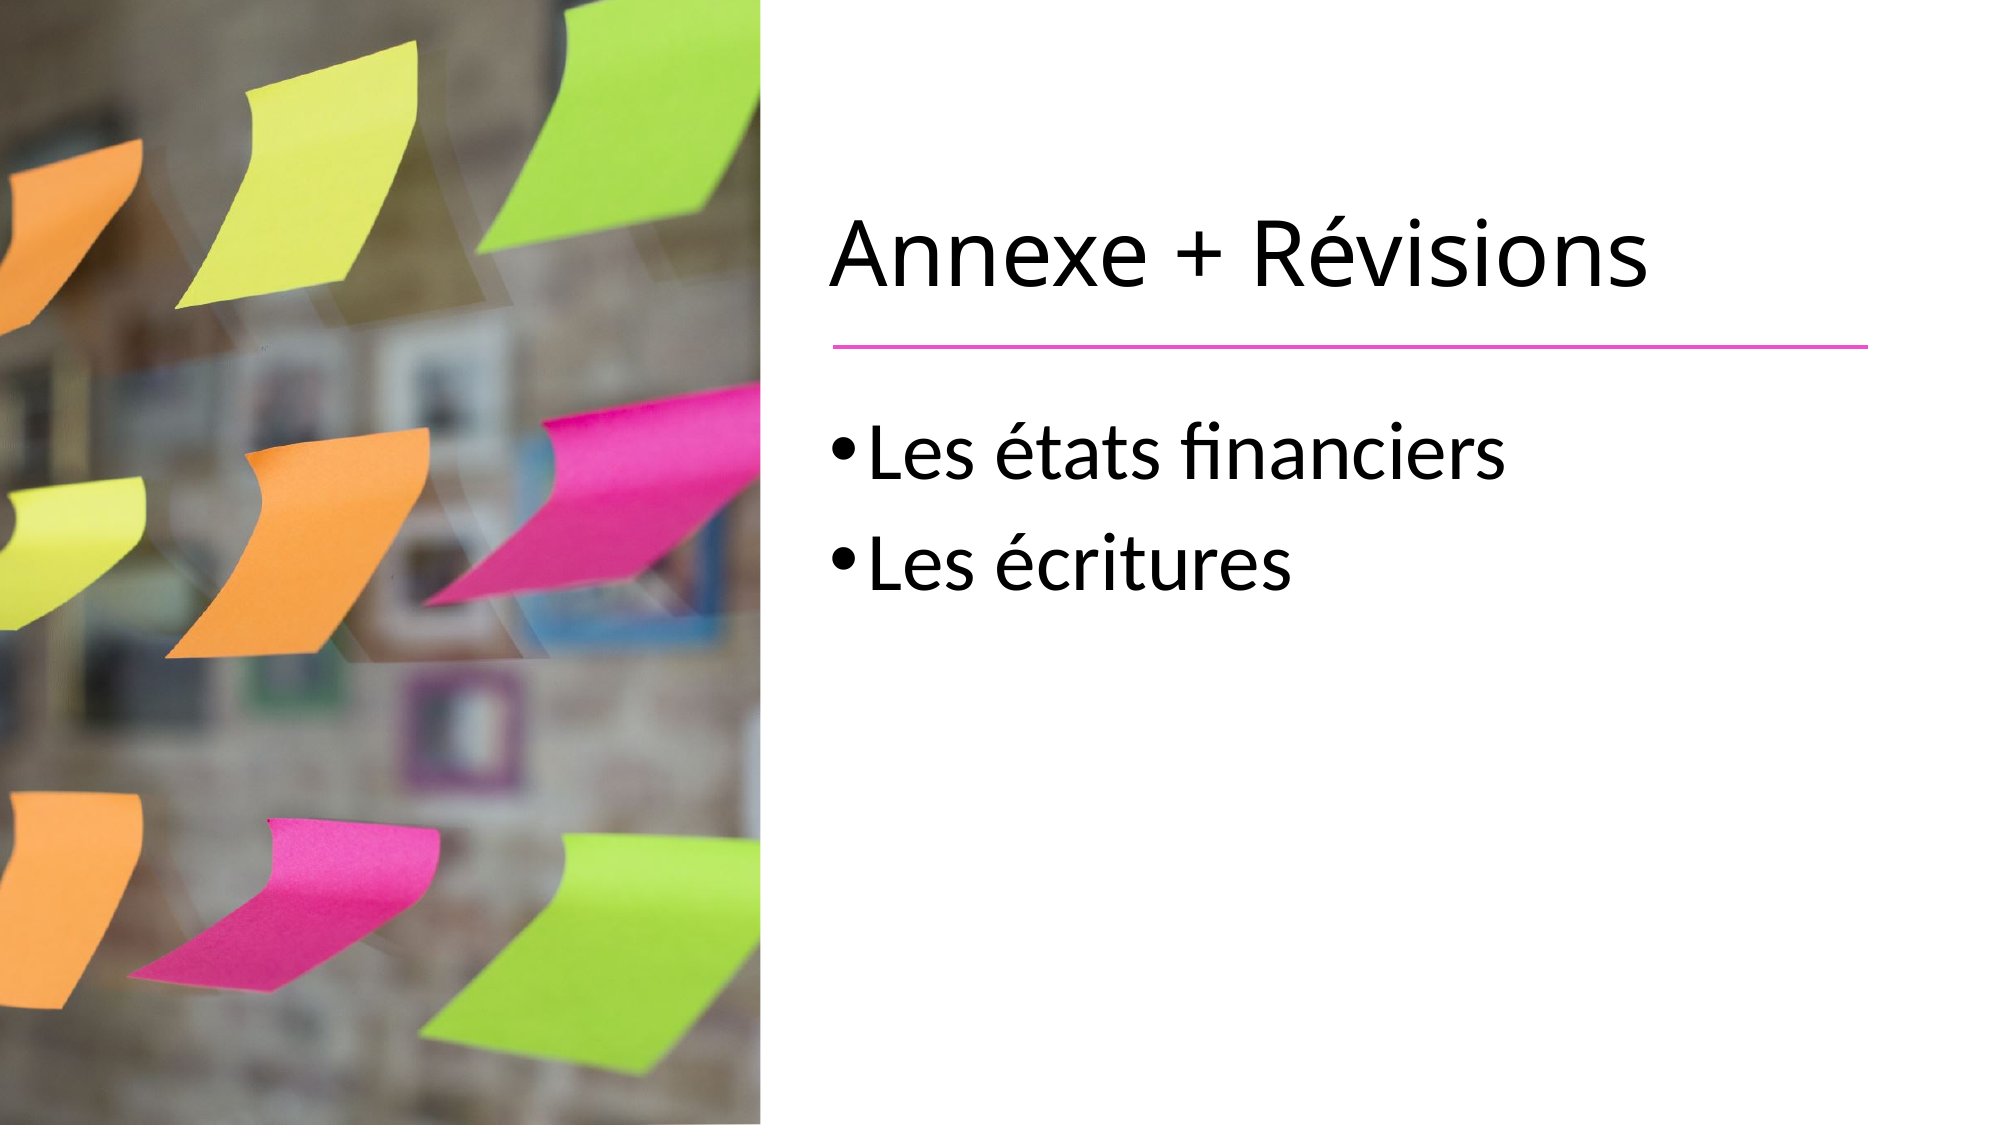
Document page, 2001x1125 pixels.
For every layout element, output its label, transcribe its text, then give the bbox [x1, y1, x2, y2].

picture [0, 0, 761, 1125]
title Annexe + Révisions [814, 103, 1895, 315]
list Les états financiers Les écritures [814, 399, 1895, 1021]
